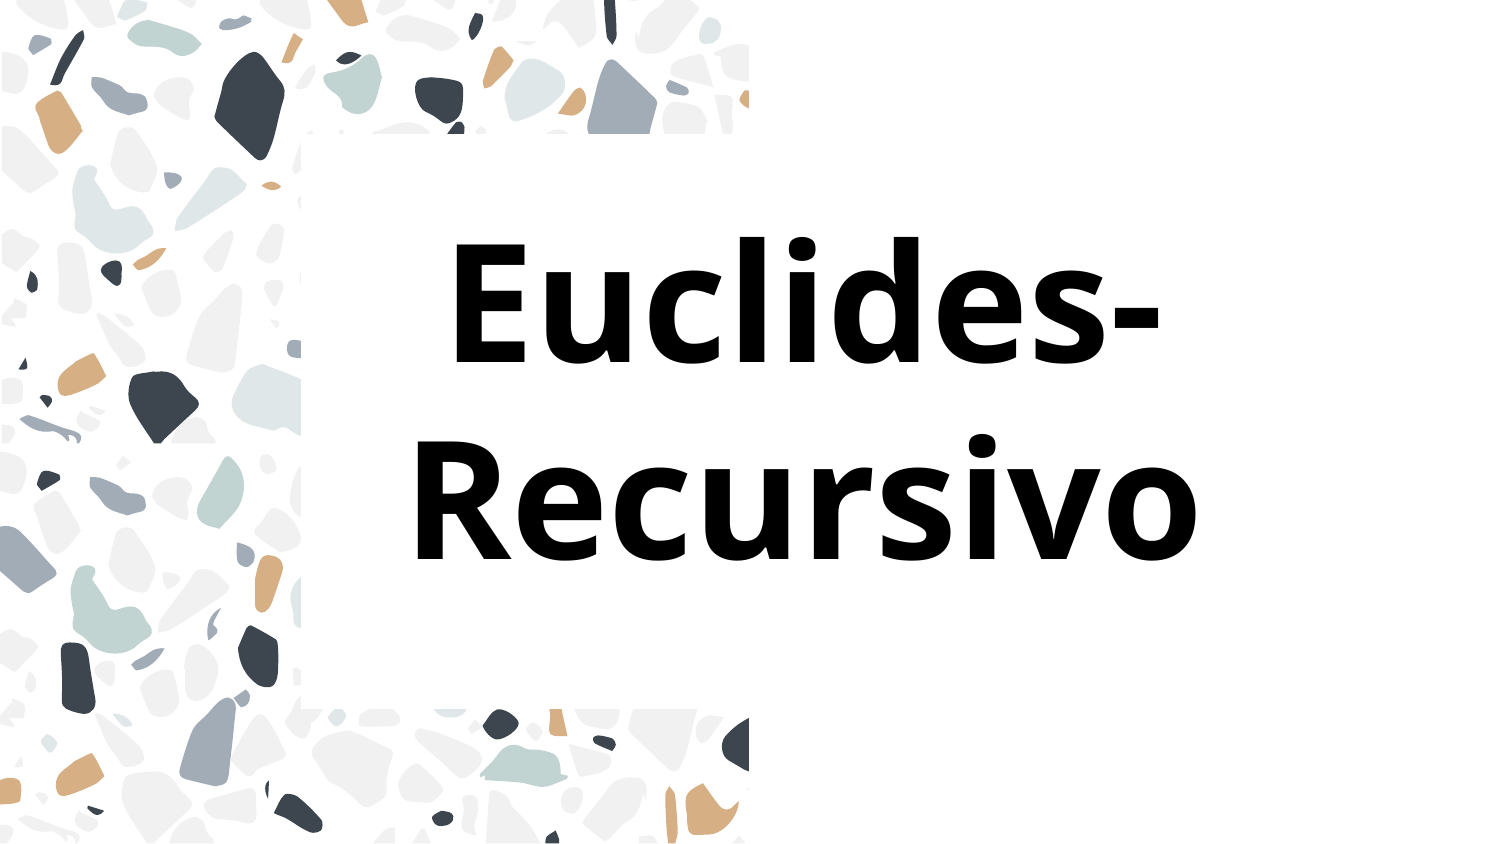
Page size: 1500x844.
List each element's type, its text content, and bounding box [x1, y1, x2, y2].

title Euclides- Recursivo [223, 201, 1383, 589]
